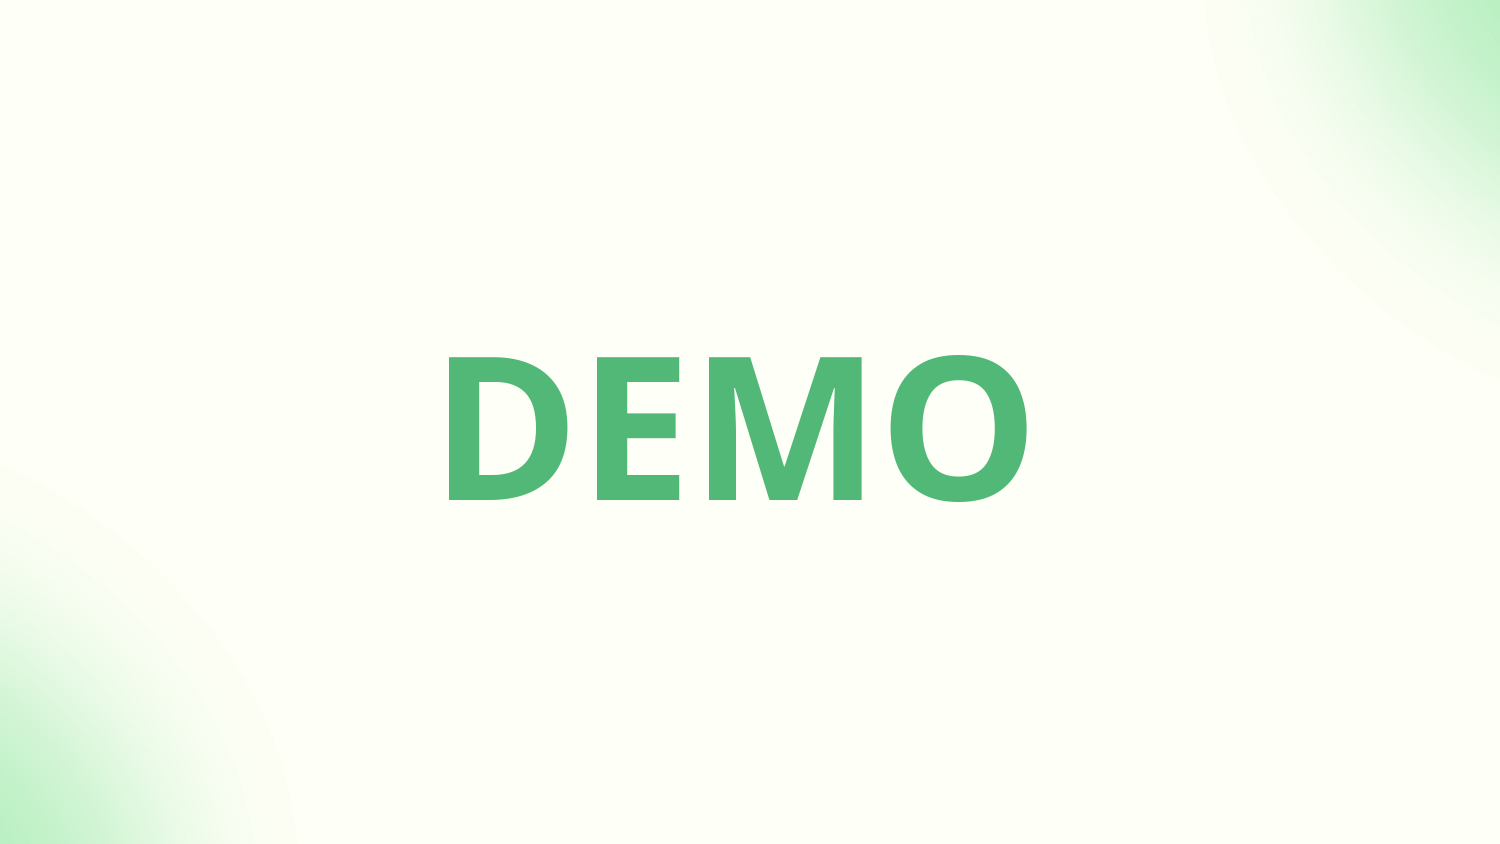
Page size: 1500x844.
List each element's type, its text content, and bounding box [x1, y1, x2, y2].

picture [827, 0, 1500, 742]
text_box DEMO [416, 293, 1084, 548]
picture [0, 104, 673, 844]
